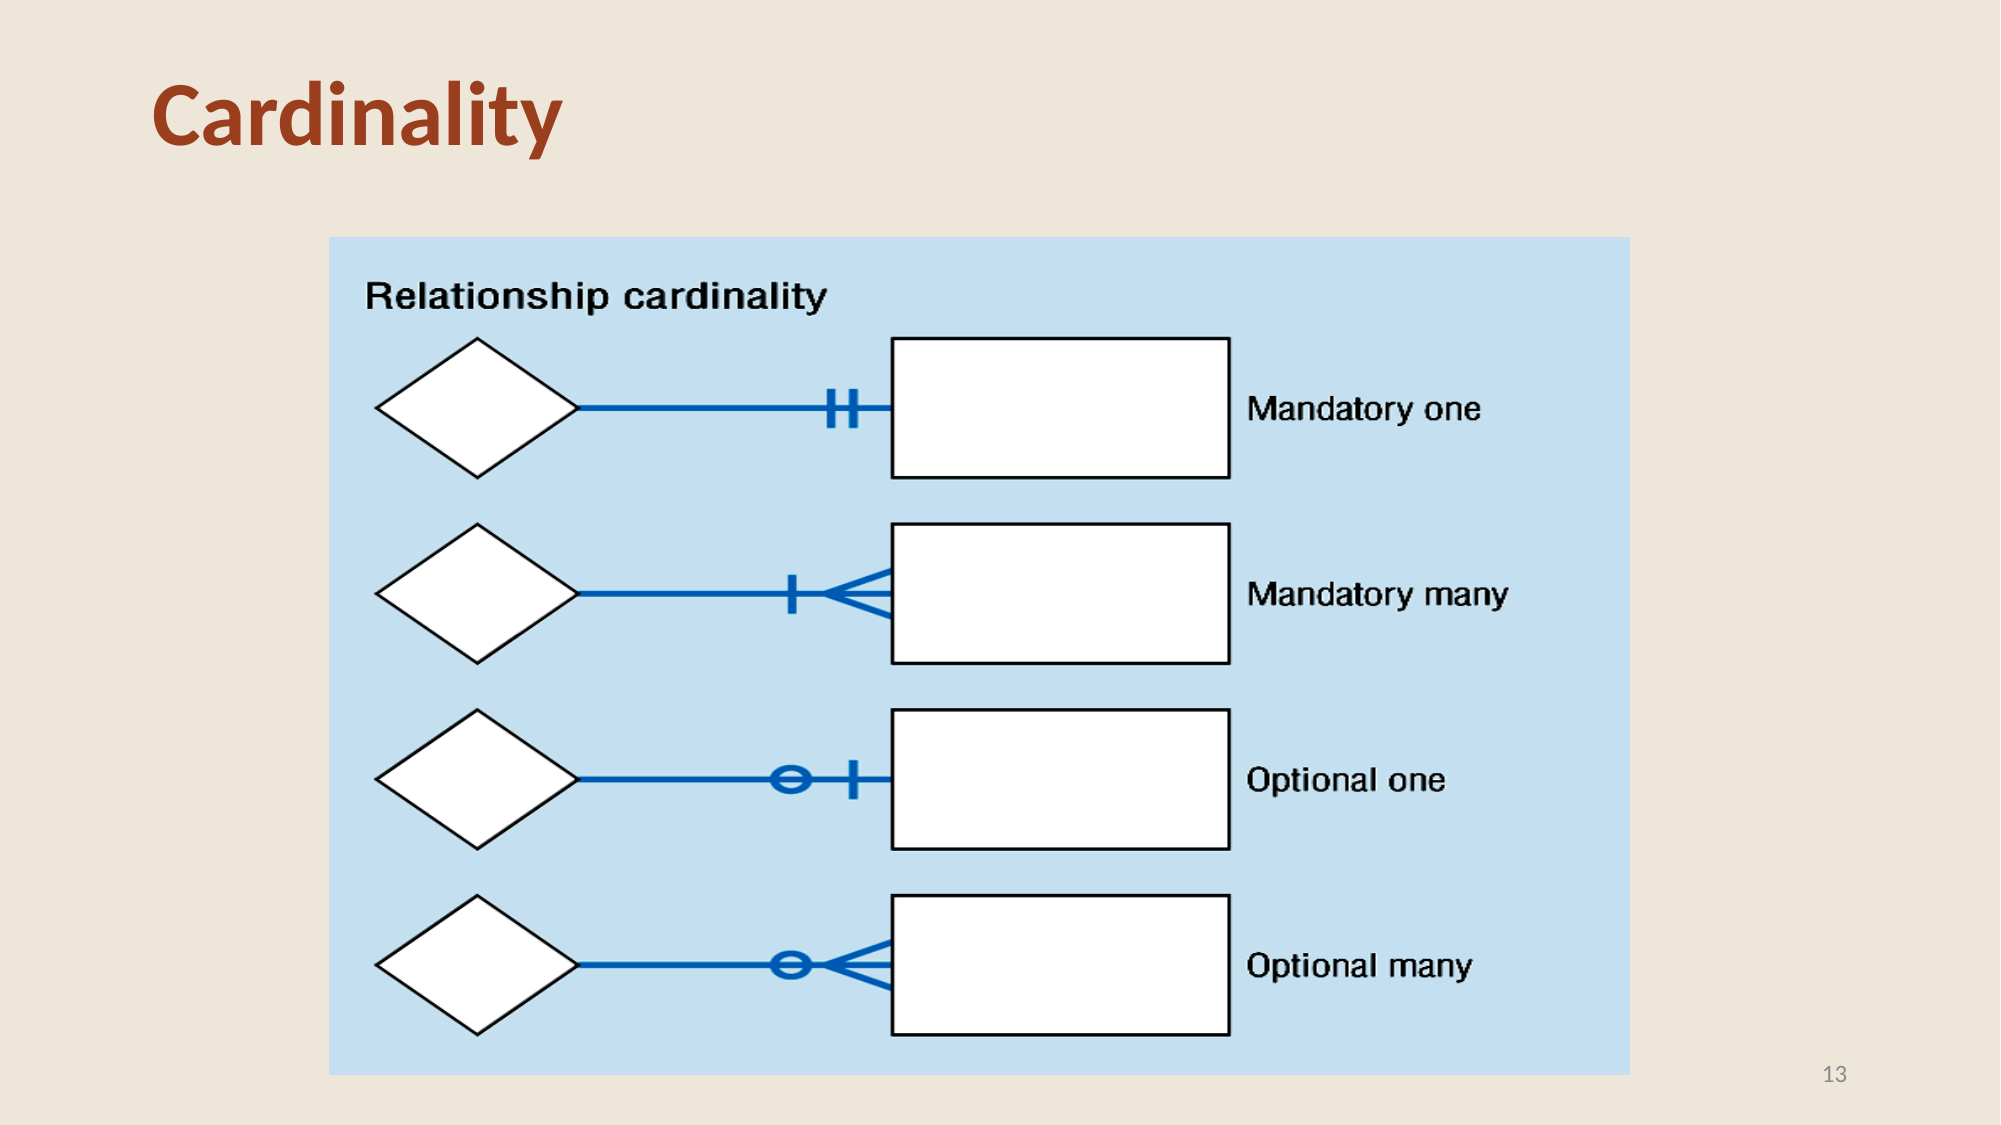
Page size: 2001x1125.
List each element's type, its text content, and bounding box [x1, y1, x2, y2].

picture [329, 237, 1630, 1075]
slide_number 13 [1412, 1042, 1863, 1103]
title Cardinality [137, 7, 1863, 225]
